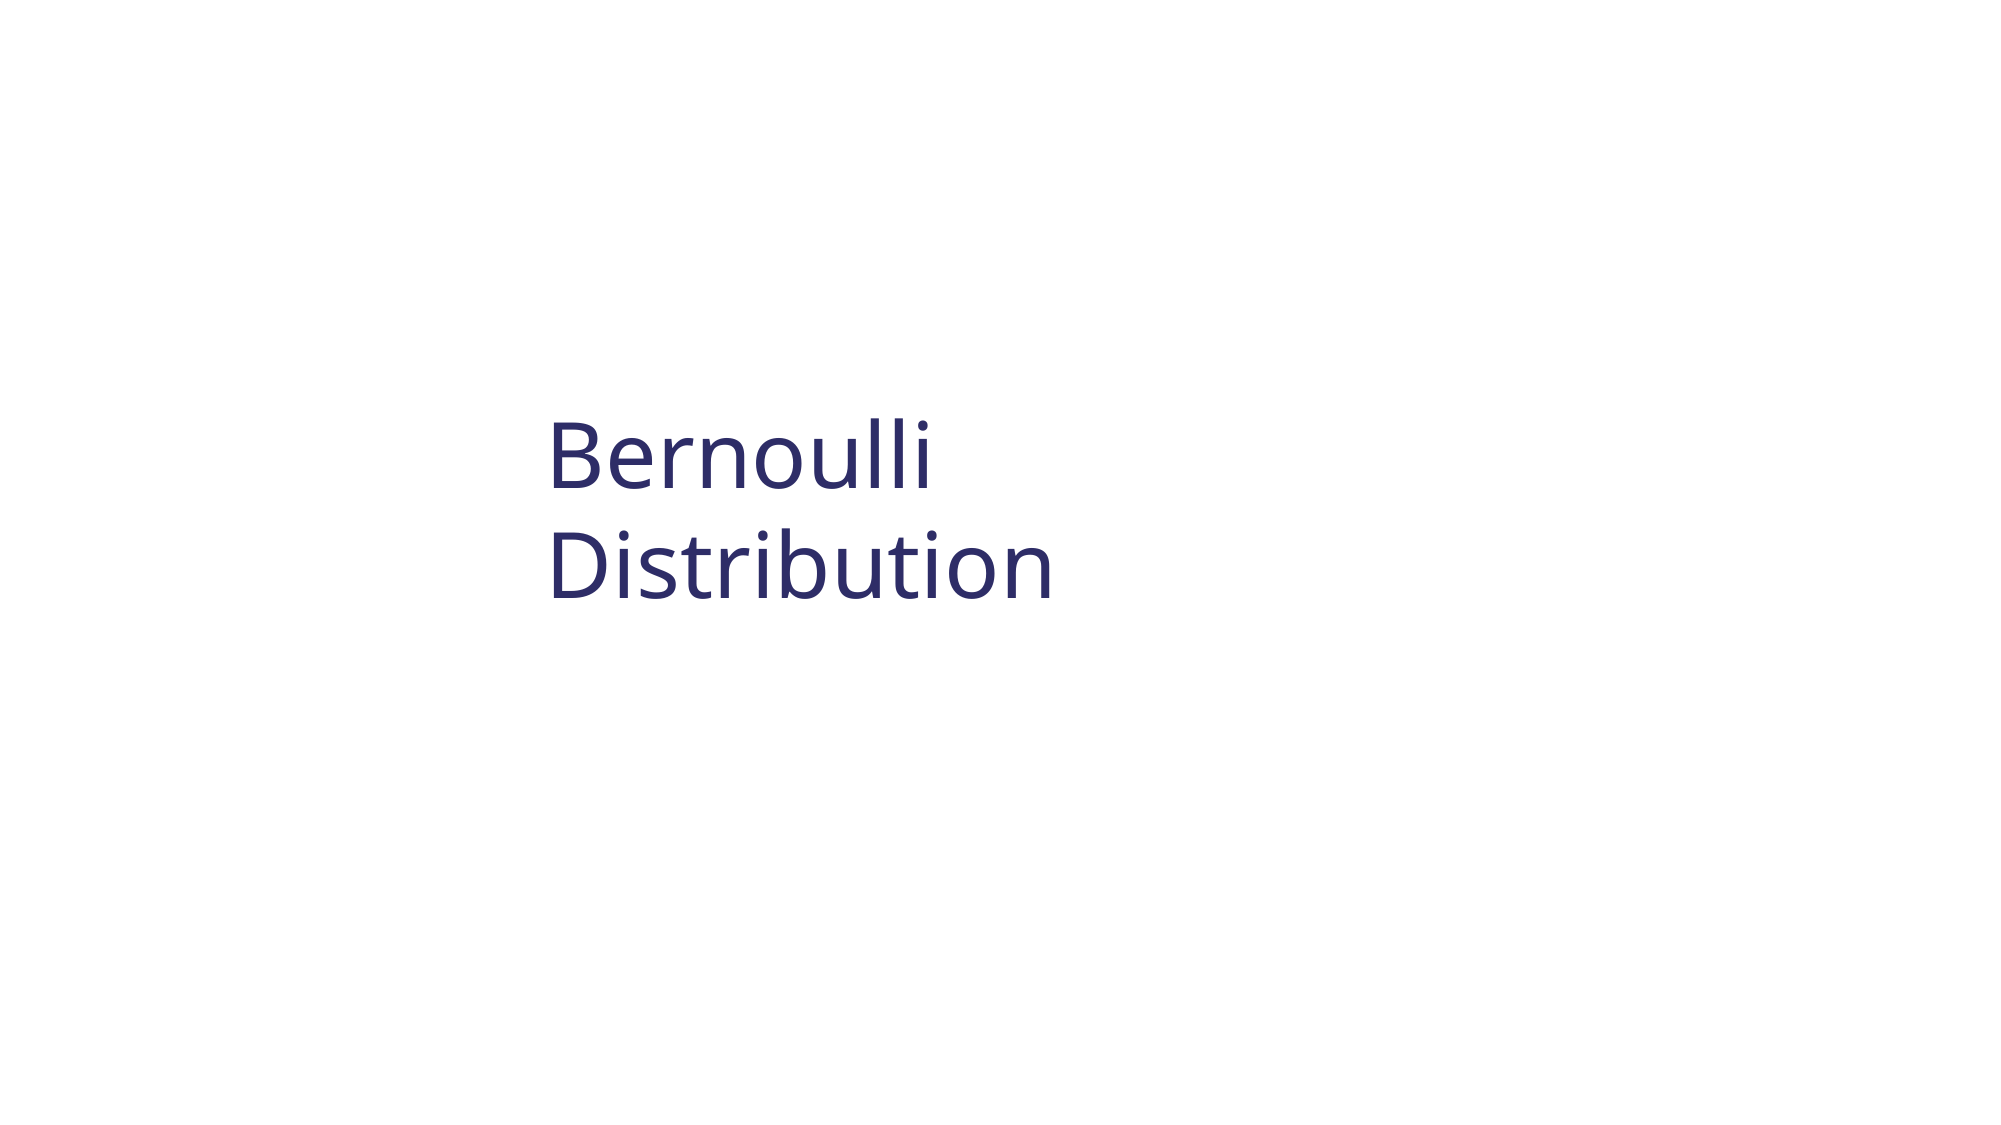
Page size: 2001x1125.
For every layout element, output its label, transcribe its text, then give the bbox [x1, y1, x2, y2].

text_box Bernoulli Distribution [543, 394, 1456, 617]
